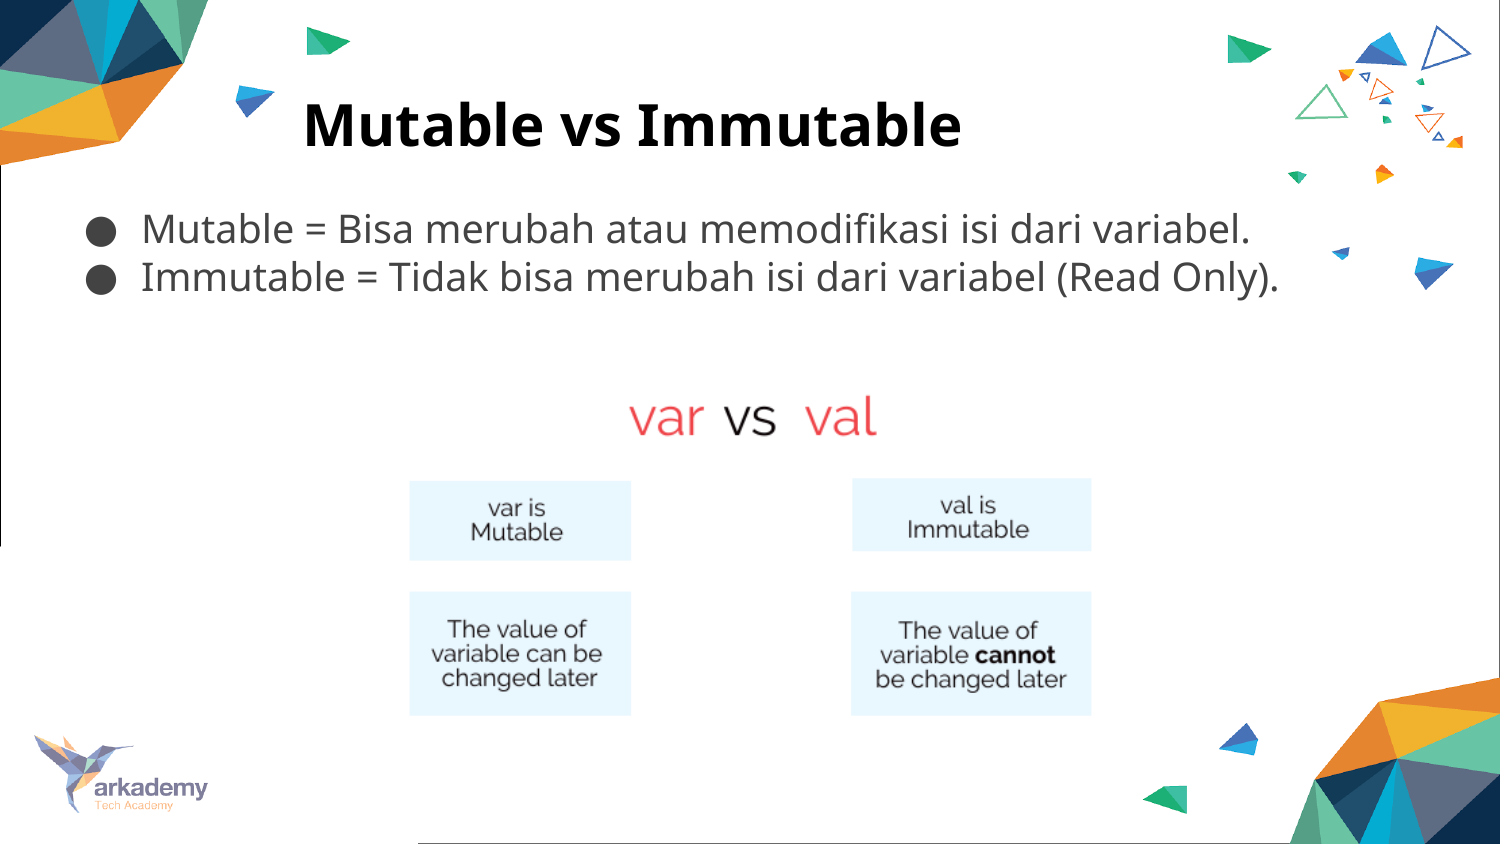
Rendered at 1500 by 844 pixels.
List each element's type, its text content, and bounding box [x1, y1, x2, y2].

title Mutable vs Immutable [287, 72, 1449, 167]
picture [0, 0, 1500, 844]
list Mutable = Bisa merubah atau memodifikasi isi dari variabel. Immutable = Tidak bisa merubah isi dari variabel (Read Only). [51, 189, 1302, 370]
